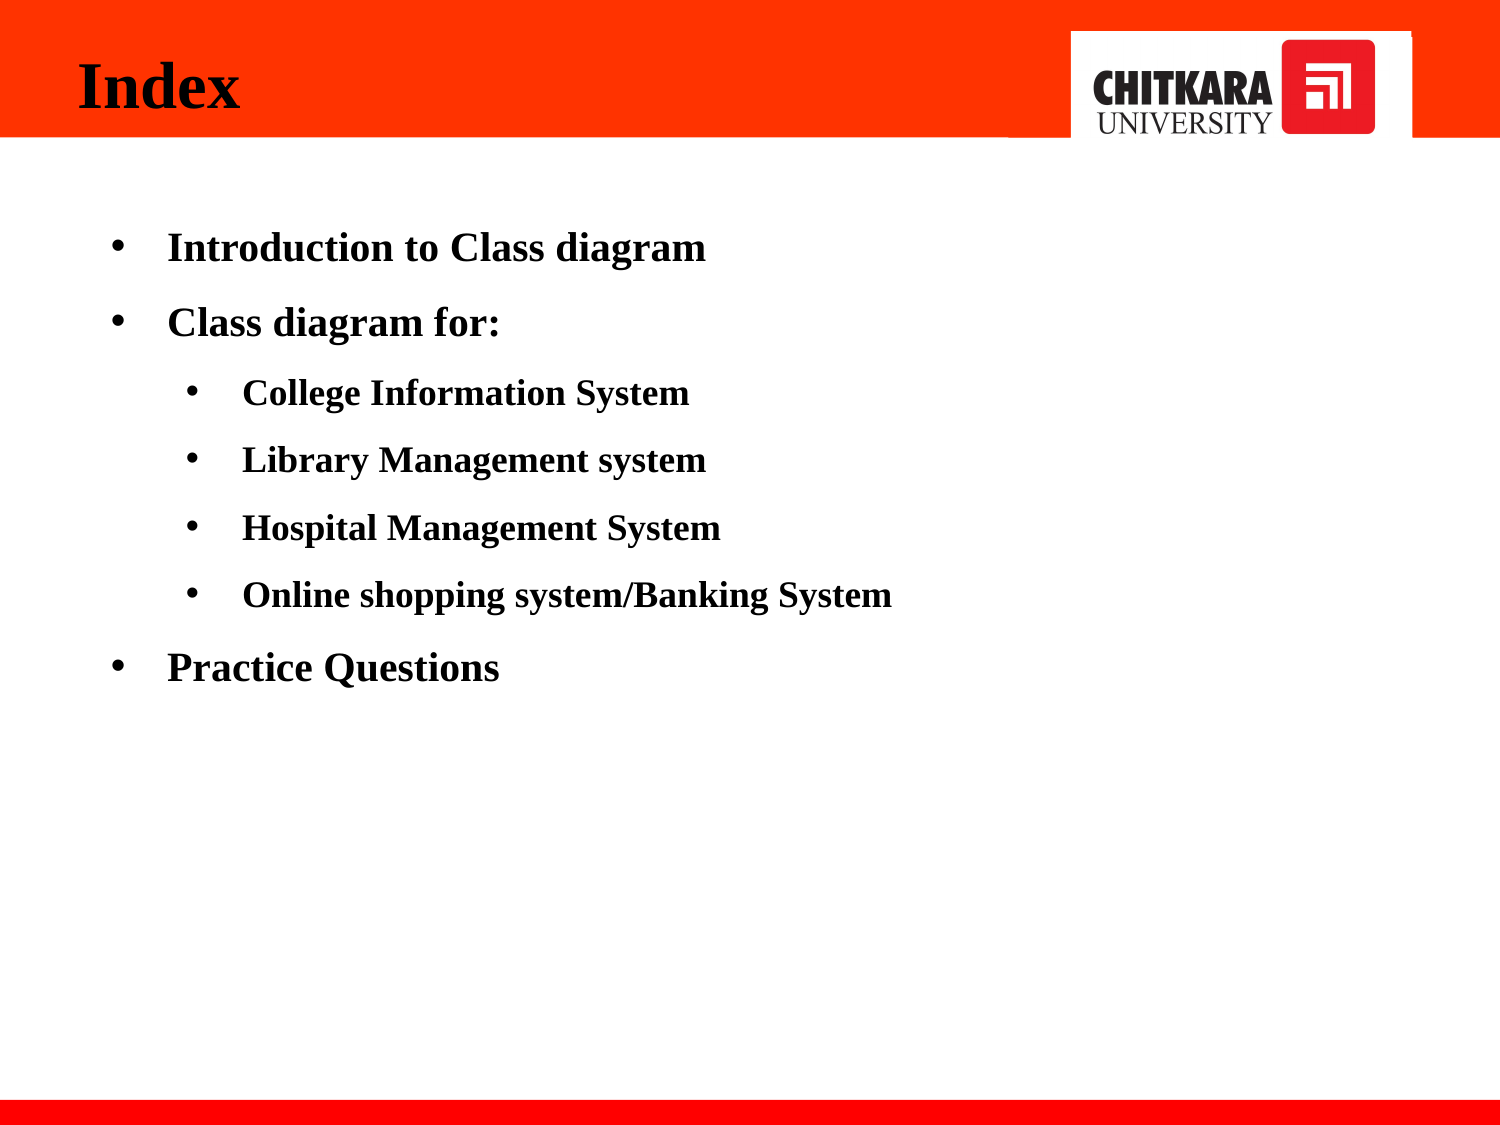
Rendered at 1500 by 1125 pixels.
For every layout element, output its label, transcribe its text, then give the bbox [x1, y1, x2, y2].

list Introduction to Class diagram Class diagram for: College Information System Library Management system Hospital Management System Online shopping system/Banking System Practice Questions [110, 195, 1395, 858]
text_box Index [62, 47, 1051, 158]
picture [1074, 37, 1390, 138]
text_box [27, 158, 1478, 970]
